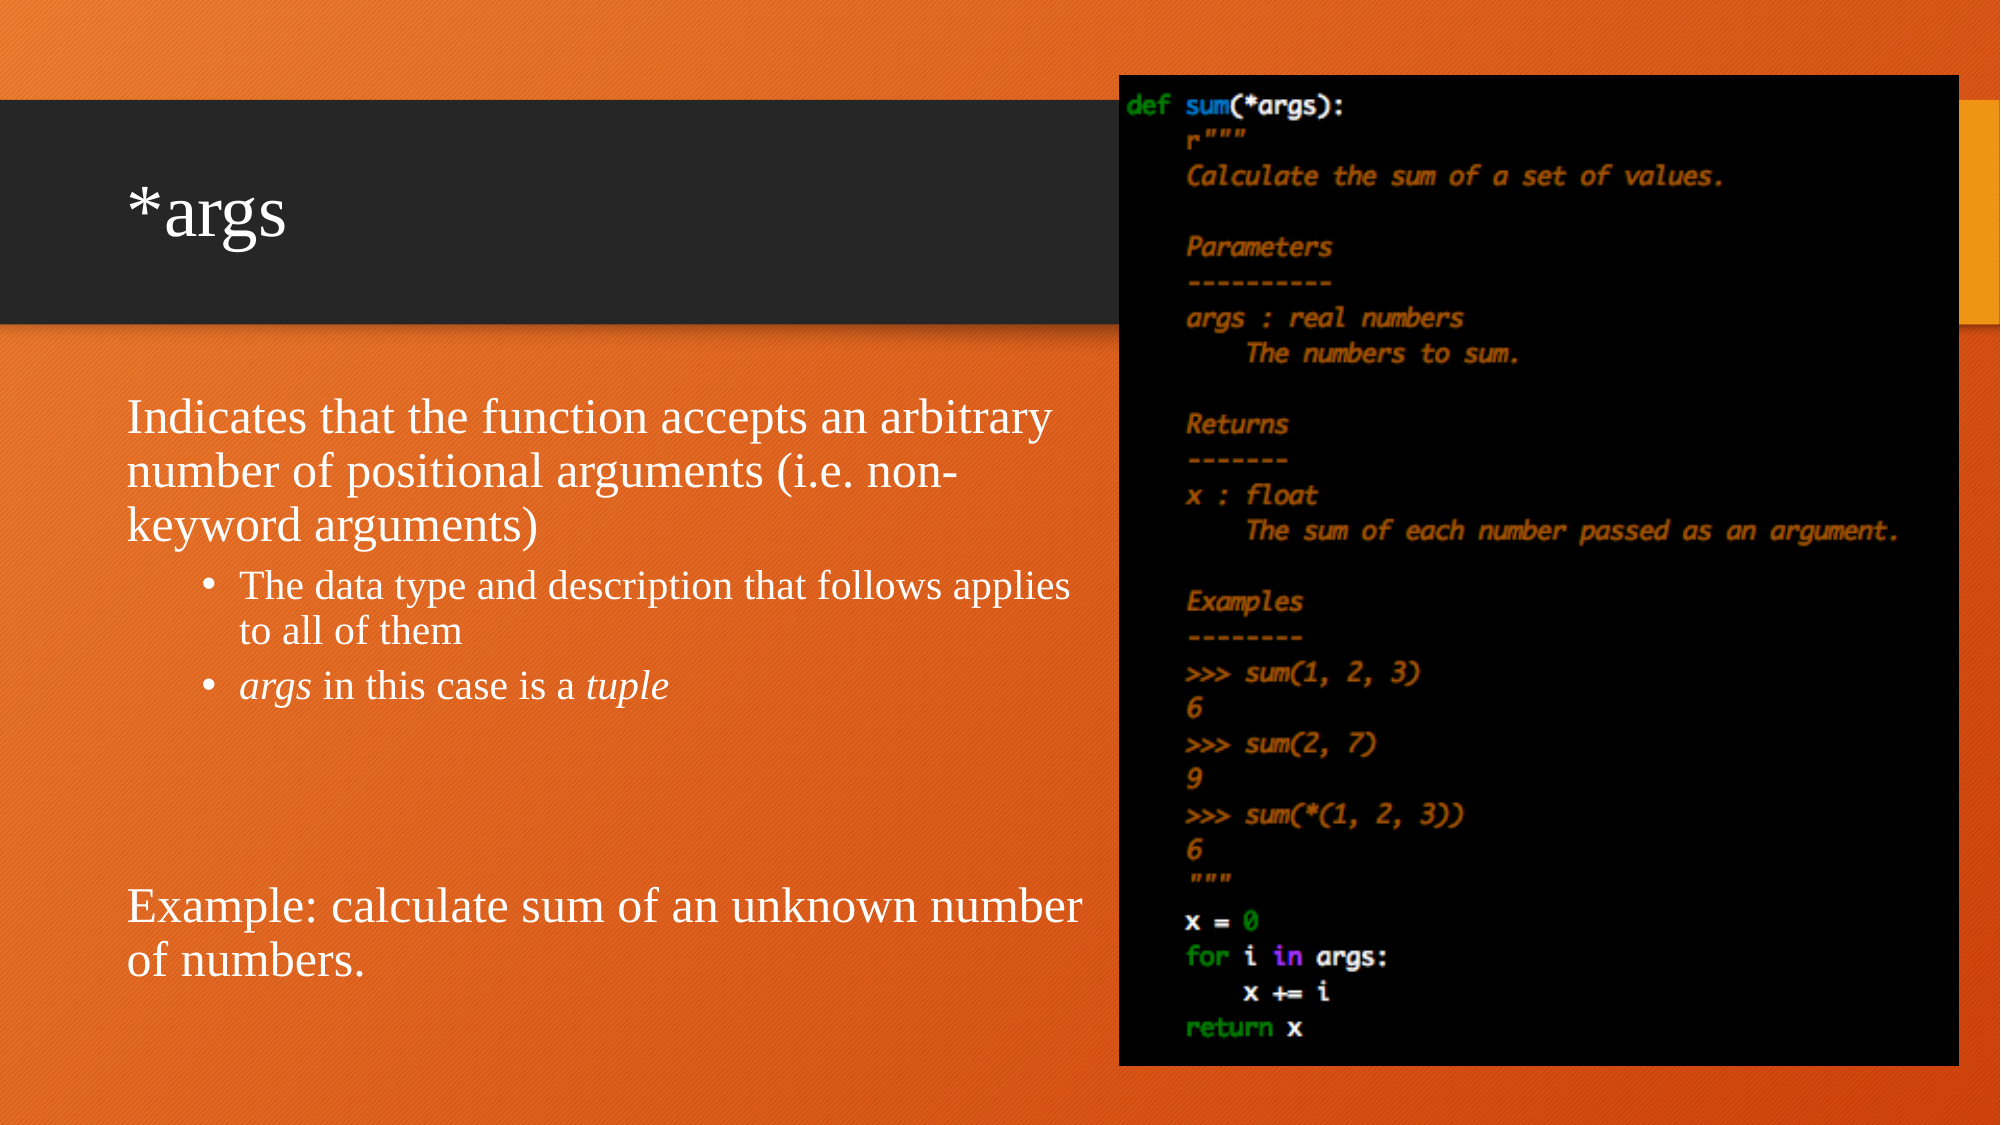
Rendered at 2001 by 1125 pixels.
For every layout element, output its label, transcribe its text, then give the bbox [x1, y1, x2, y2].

picture [0, 75, 2000, 1066]
title *args [111, 123, 1119, 301]
list Indicates that the function accepts an arbitrary number of positional arguments (i.e. non-keyword arguments) The data type and description that follows applies to all of them args in this case is a tuple Example: calculate sum of an unknown number of numbers. [111, 383, 1119, 1066]
